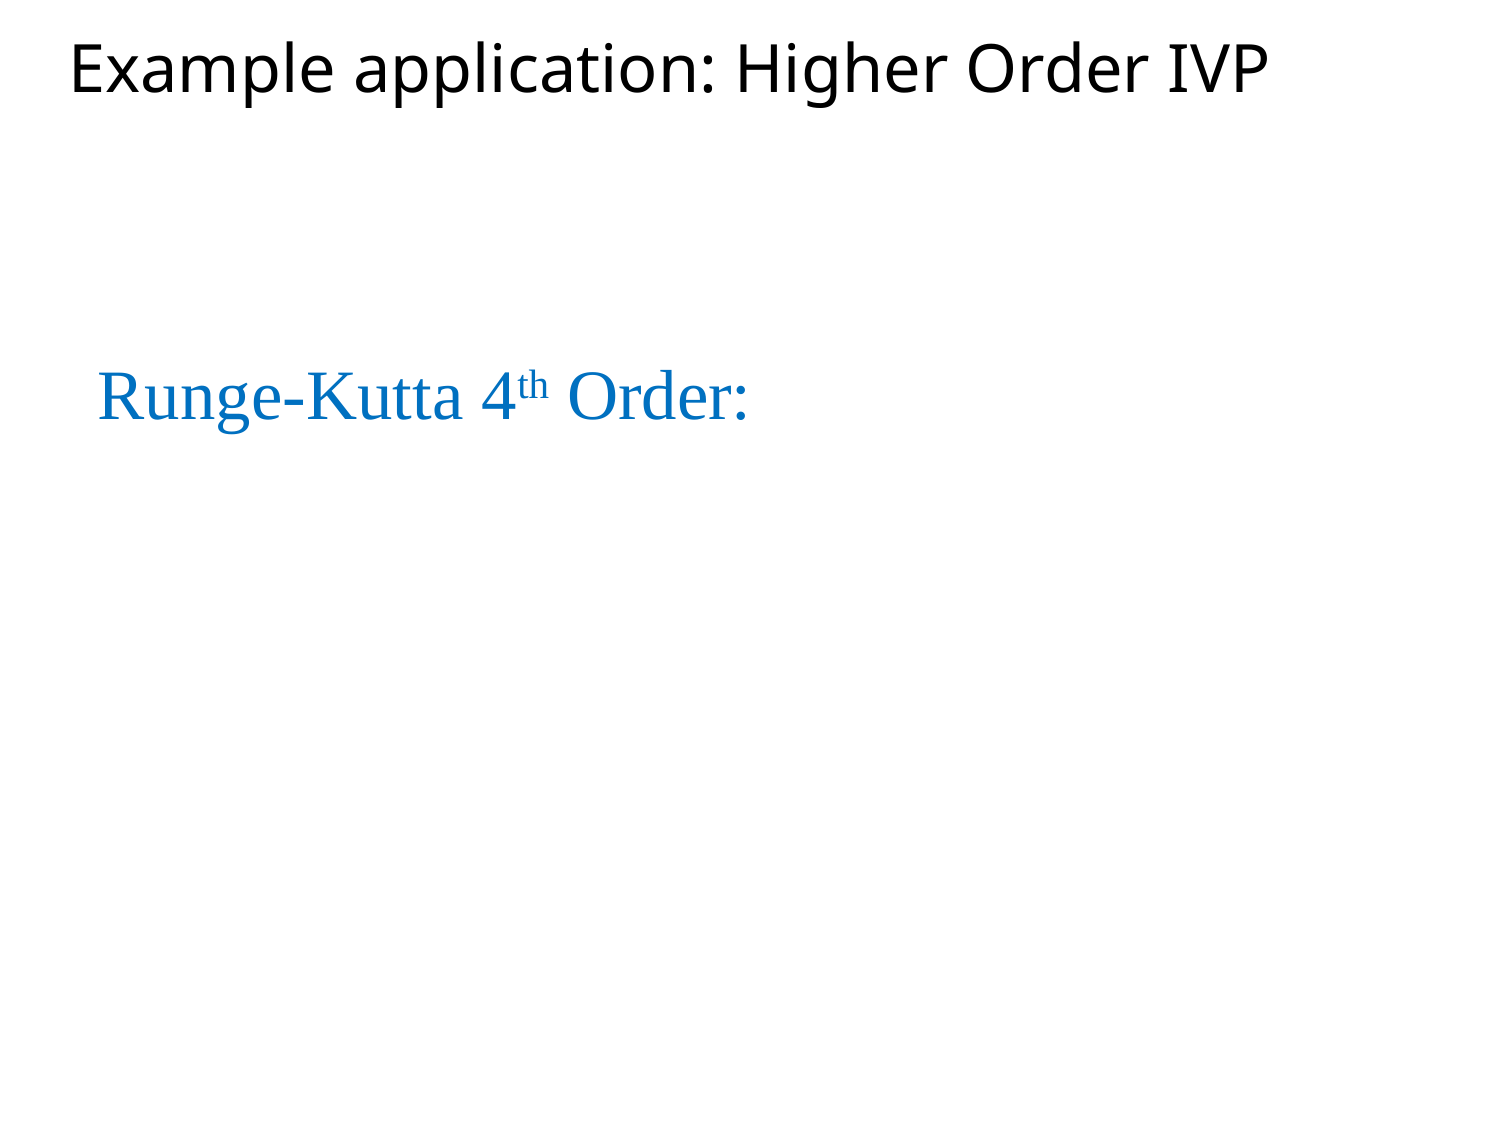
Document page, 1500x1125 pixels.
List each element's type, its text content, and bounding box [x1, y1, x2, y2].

title Example application: Higher Order IVP [53, 15, 1347, 126]
